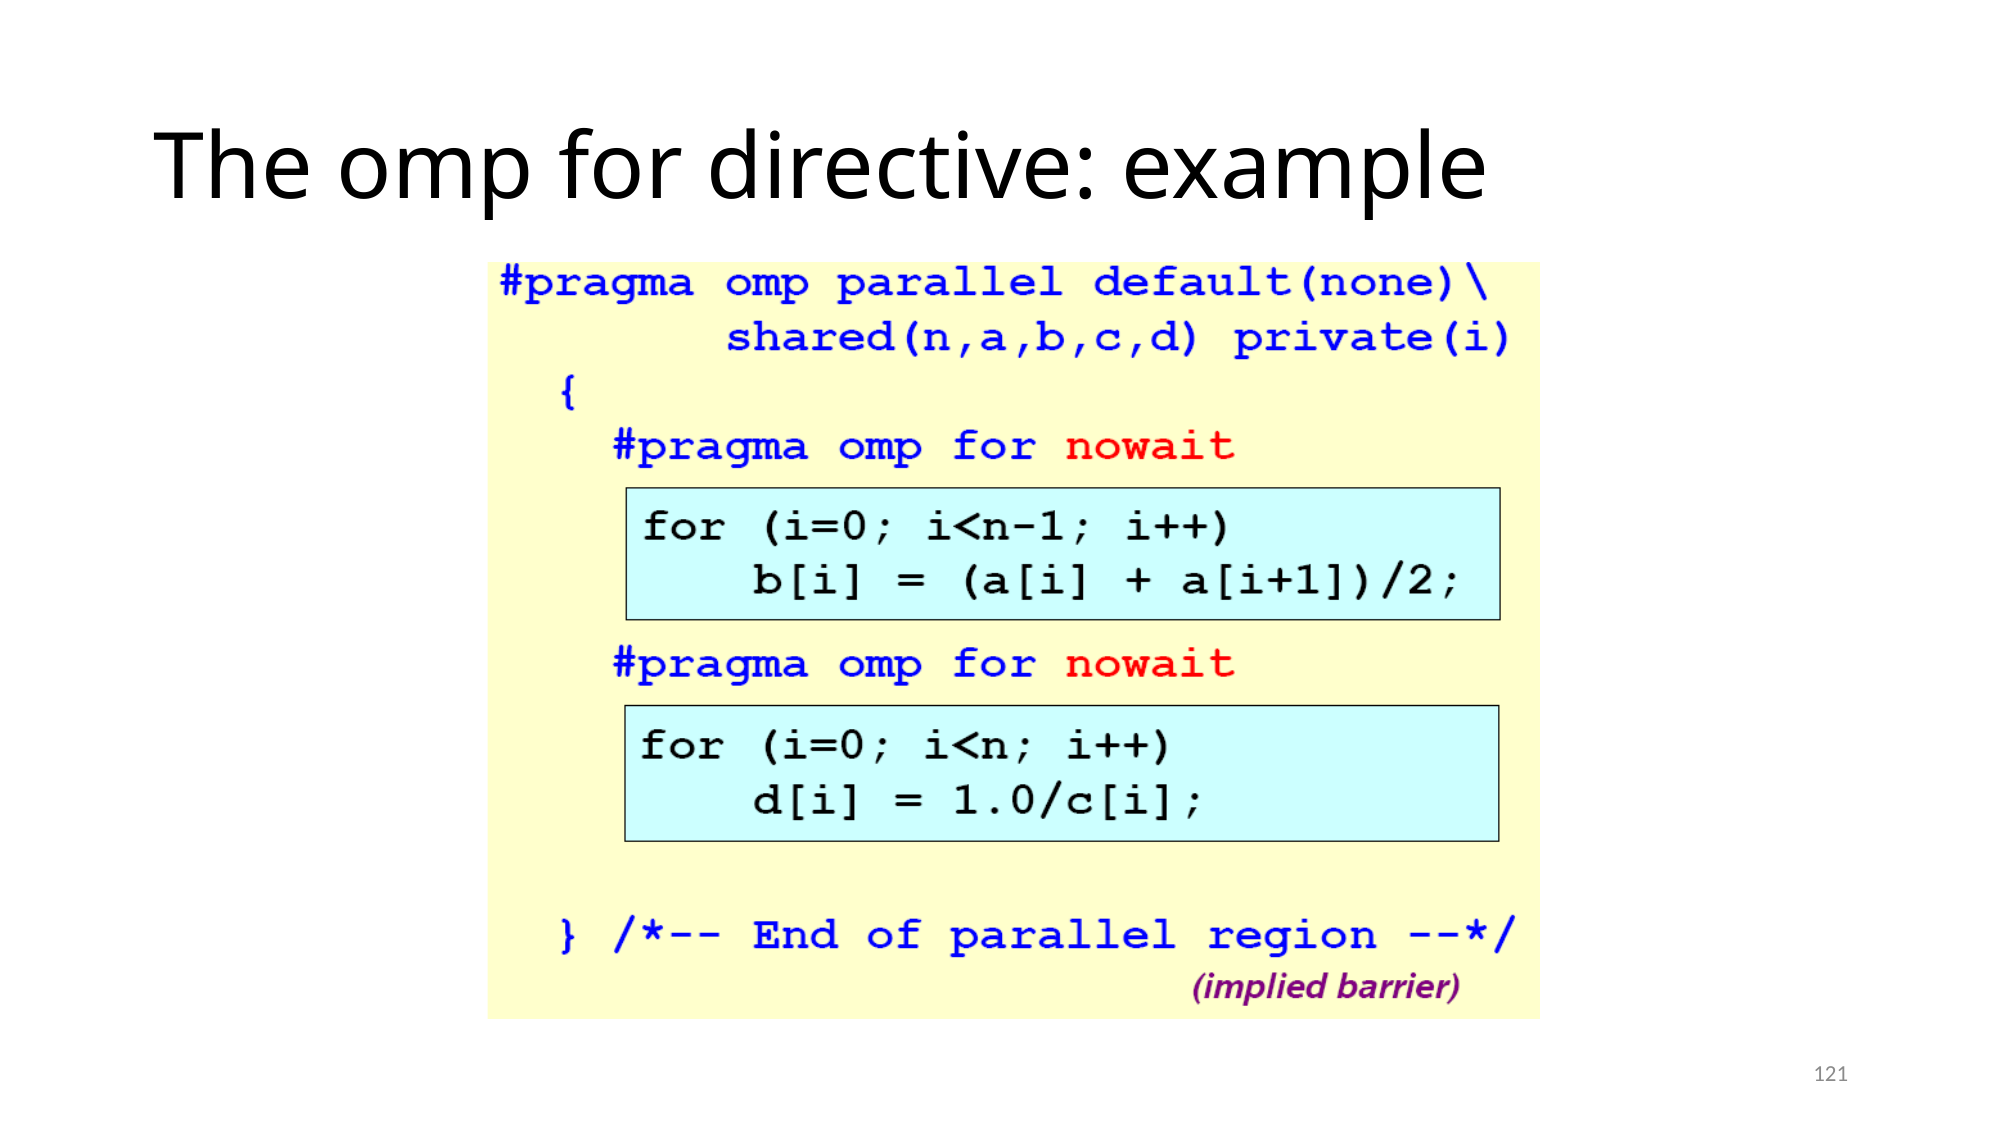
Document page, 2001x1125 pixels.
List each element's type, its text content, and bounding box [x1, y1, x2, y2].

picture [487, 262, 1540, 1019]
slide_number 121 [1413, 1042, 1864, 1103]
title The omp for directive: example [138, 60, 1864, 278]
